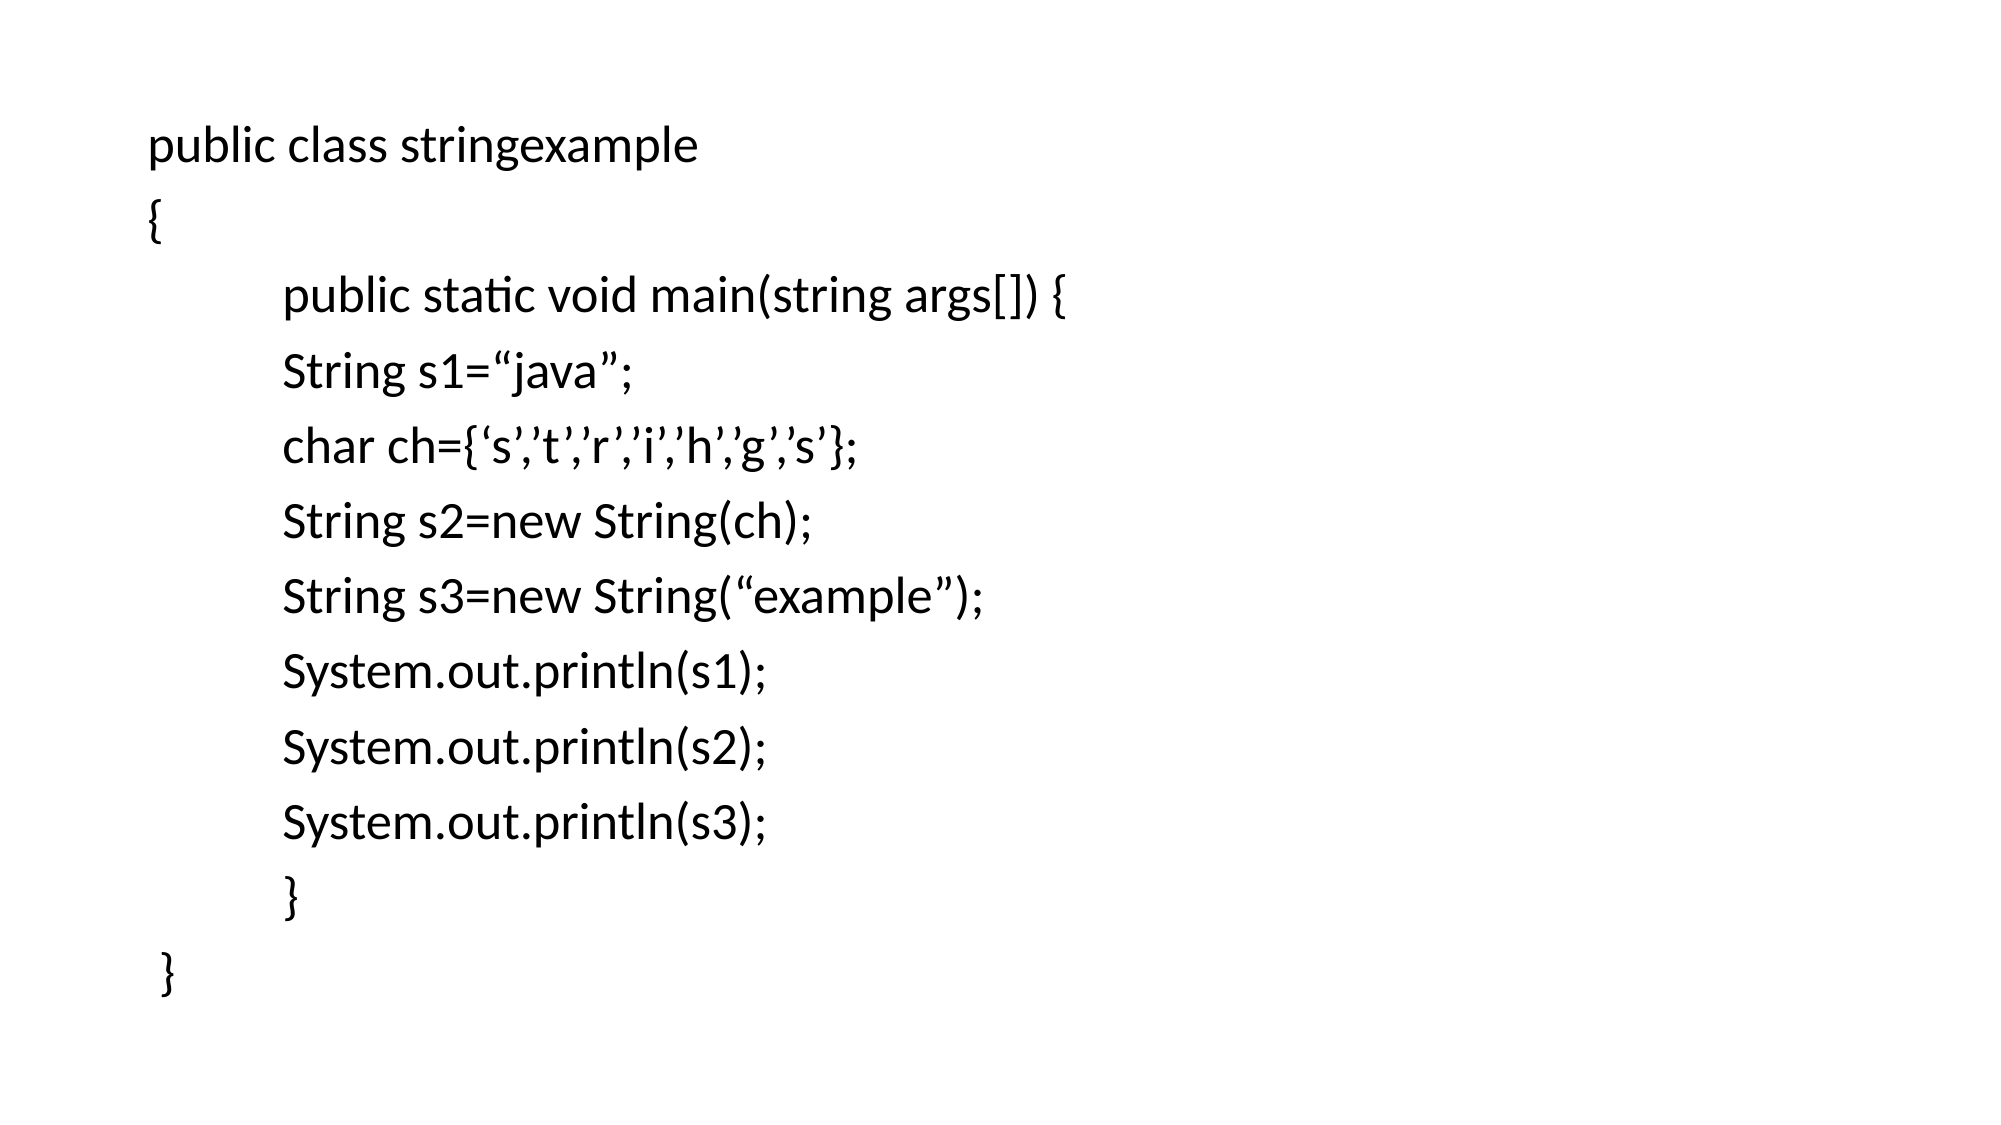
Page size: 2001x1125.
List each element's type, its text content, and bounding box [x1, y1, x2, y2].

list public class stringexample { public static void main(string args[]) { String s1=“java”; char ch={‘s’,’t’,’r’,’i’,’h’,’g’,’s’}; String s2=new String(ch); String s3=new String(“example”); System.out.println(s1); System.out.println(s2); System.out.println(s3); } } [132, 109, 1863, 1014]
